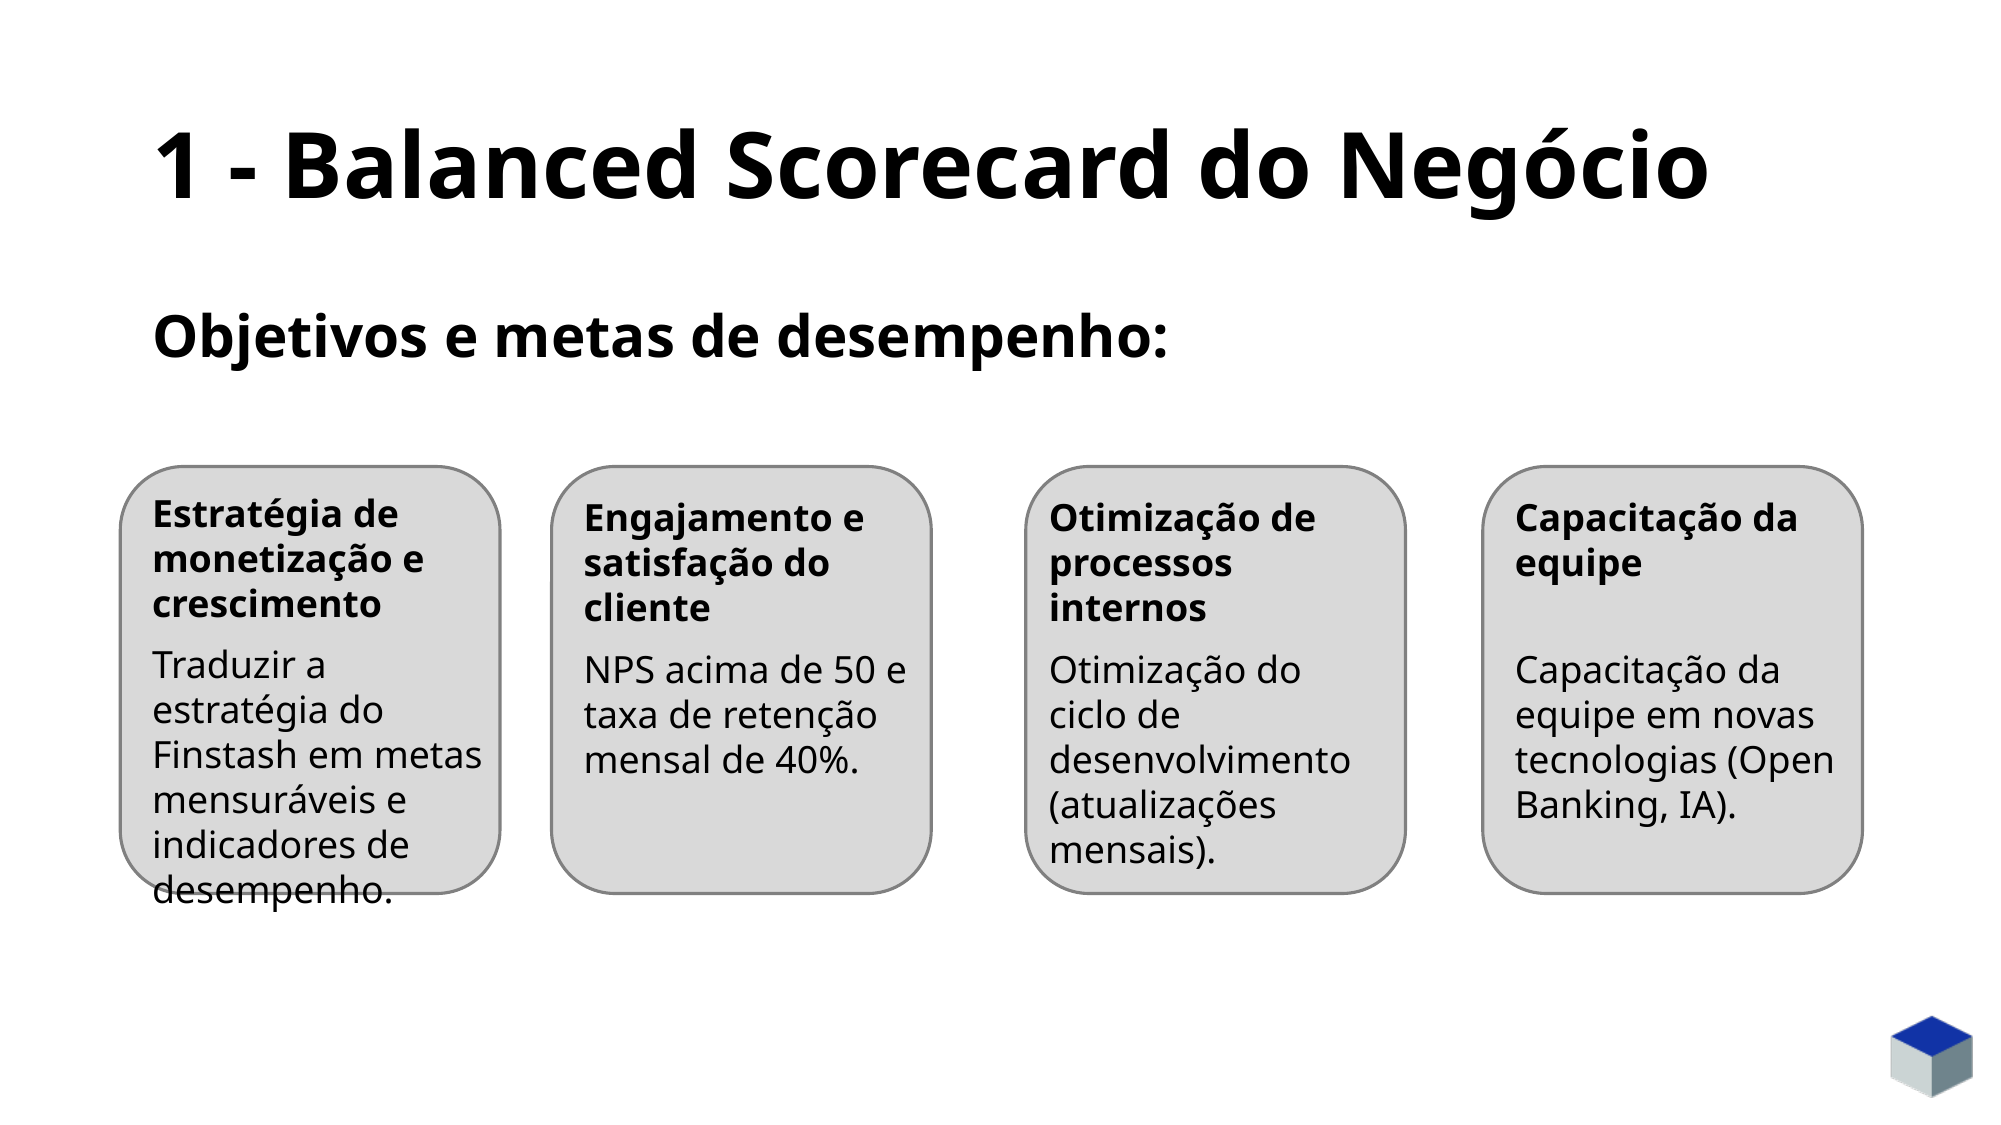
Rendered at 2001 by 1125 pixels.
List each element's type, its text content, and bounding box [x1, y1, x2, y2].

text_box Otimização de processos internos [1034, 486, 1397, 637]
text_box Otimização do ciclo de desenvolvimento (atualizações mensais). [1034, 638, 1397, 878]
text_box Engajamento e satisfação do cliente [568, 486, 932, 637]
text_box [549, 464, 933, 896]
text_box Capacitação da equipe [1499, 486, 1863, 592]
text_box [1045, 878, 1386, 896]
title 1 - Balanced Scorecard do Negócio [137, 59, 1863, 278]
text_box [1481, 464, 1865, 896]
text_box Estratégia de monetização e crescimento [137, 482, 500, 633]
text_box [1041, 464, 1390, 486]
text_box NPS acima de 50 e taxa de retenção mensal de 40%. [568, 638, 932, 788]
text_box [118, 484, 502, 876]
text_box Capacitação da equipe em novas tecnologias (Open Banking, IA). [1499, 638, 1863, 833]
text_box Traduzir a estratégia do Finstash em metas mensuráveis e indicadores de desempenho. [137, 634, 500, 919]
text_box [139, 464, 481, 482]
text_box [1024, 495, 1408, 865]
picture [1864, 989, 2000, 1125]
list Objetivos e metas de desempenho: [137, 299, 1863, 379]
